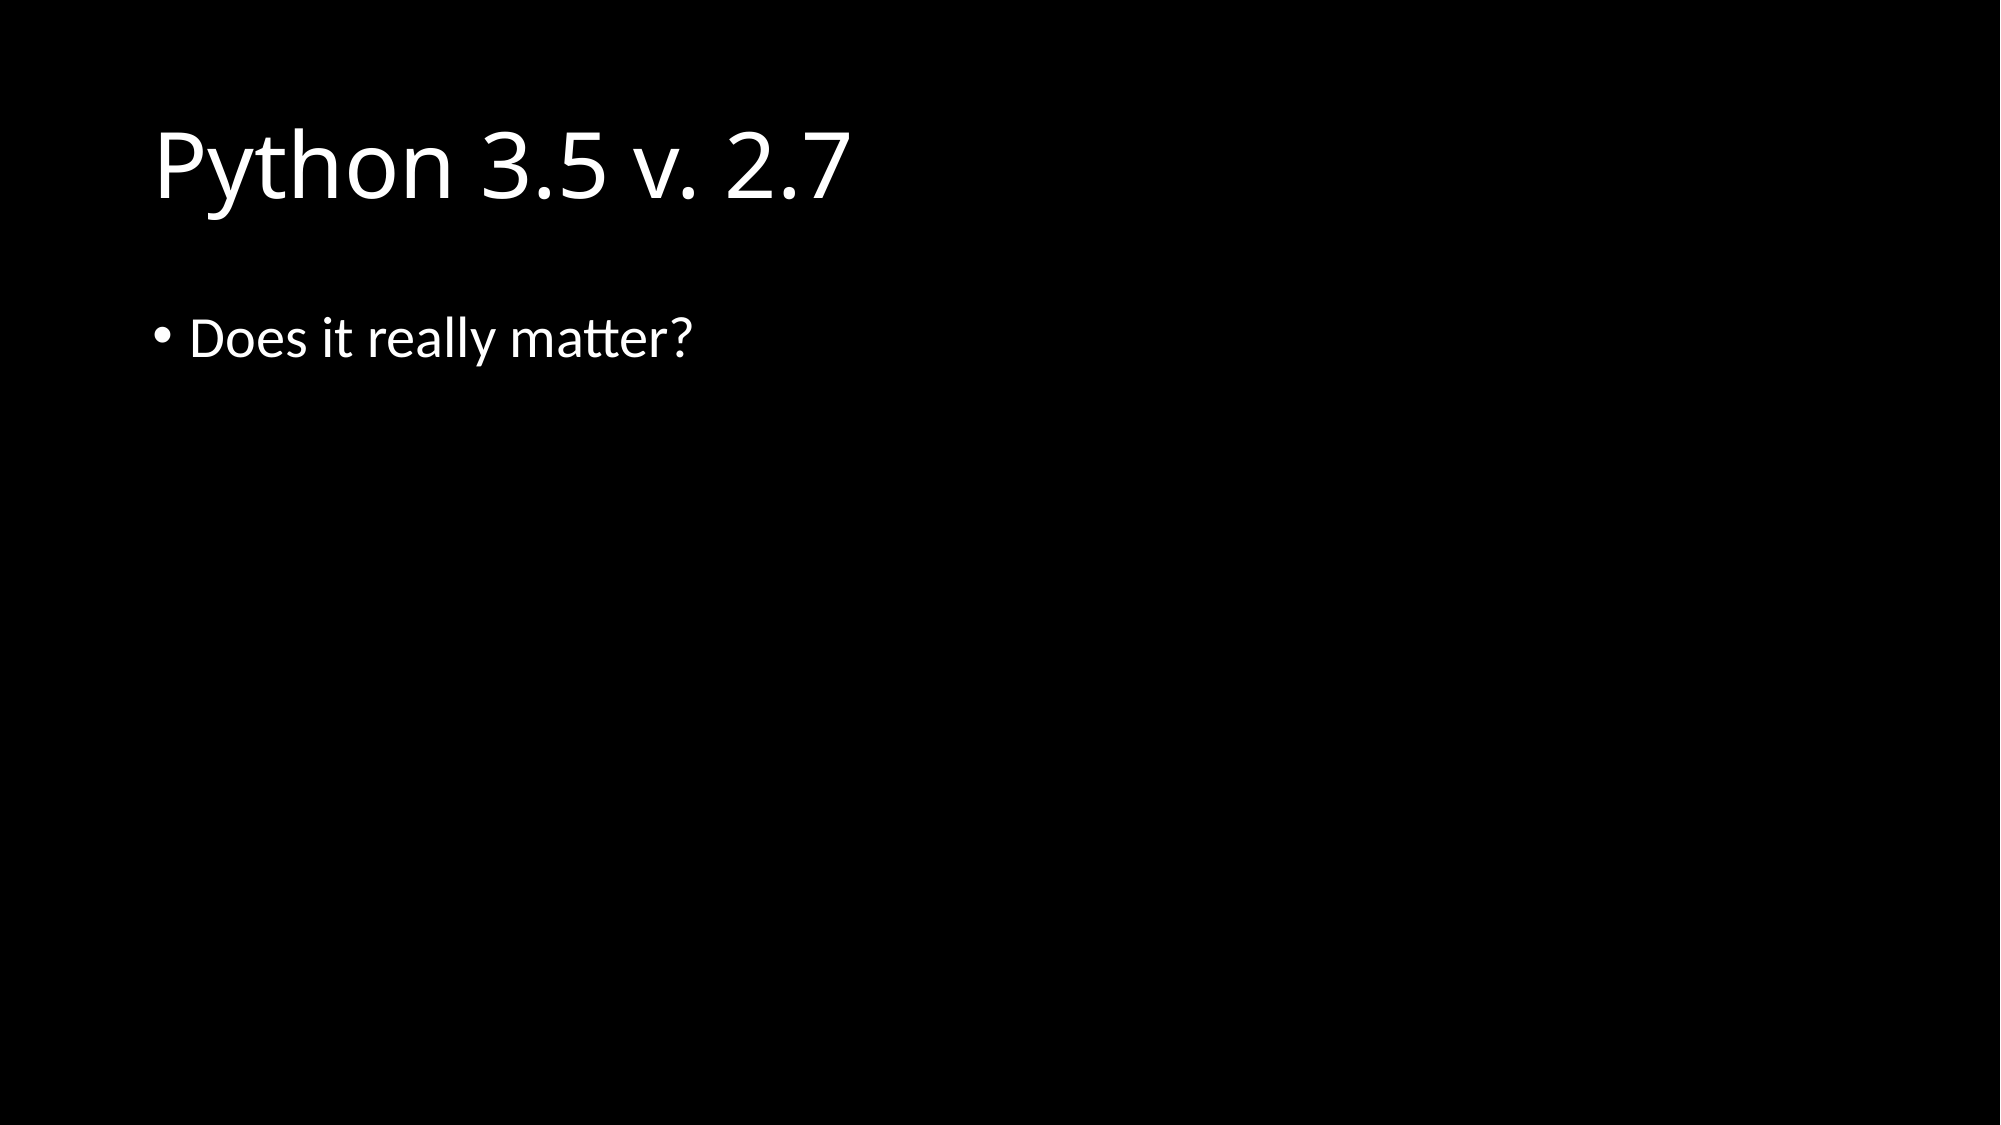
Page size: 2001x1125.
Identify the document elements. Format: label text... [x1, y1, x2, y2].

list Does it really matter? [137, 299, 1863, 1014]
title Python 3.5 v. 2.7 [137, 59, 1863, 278]
